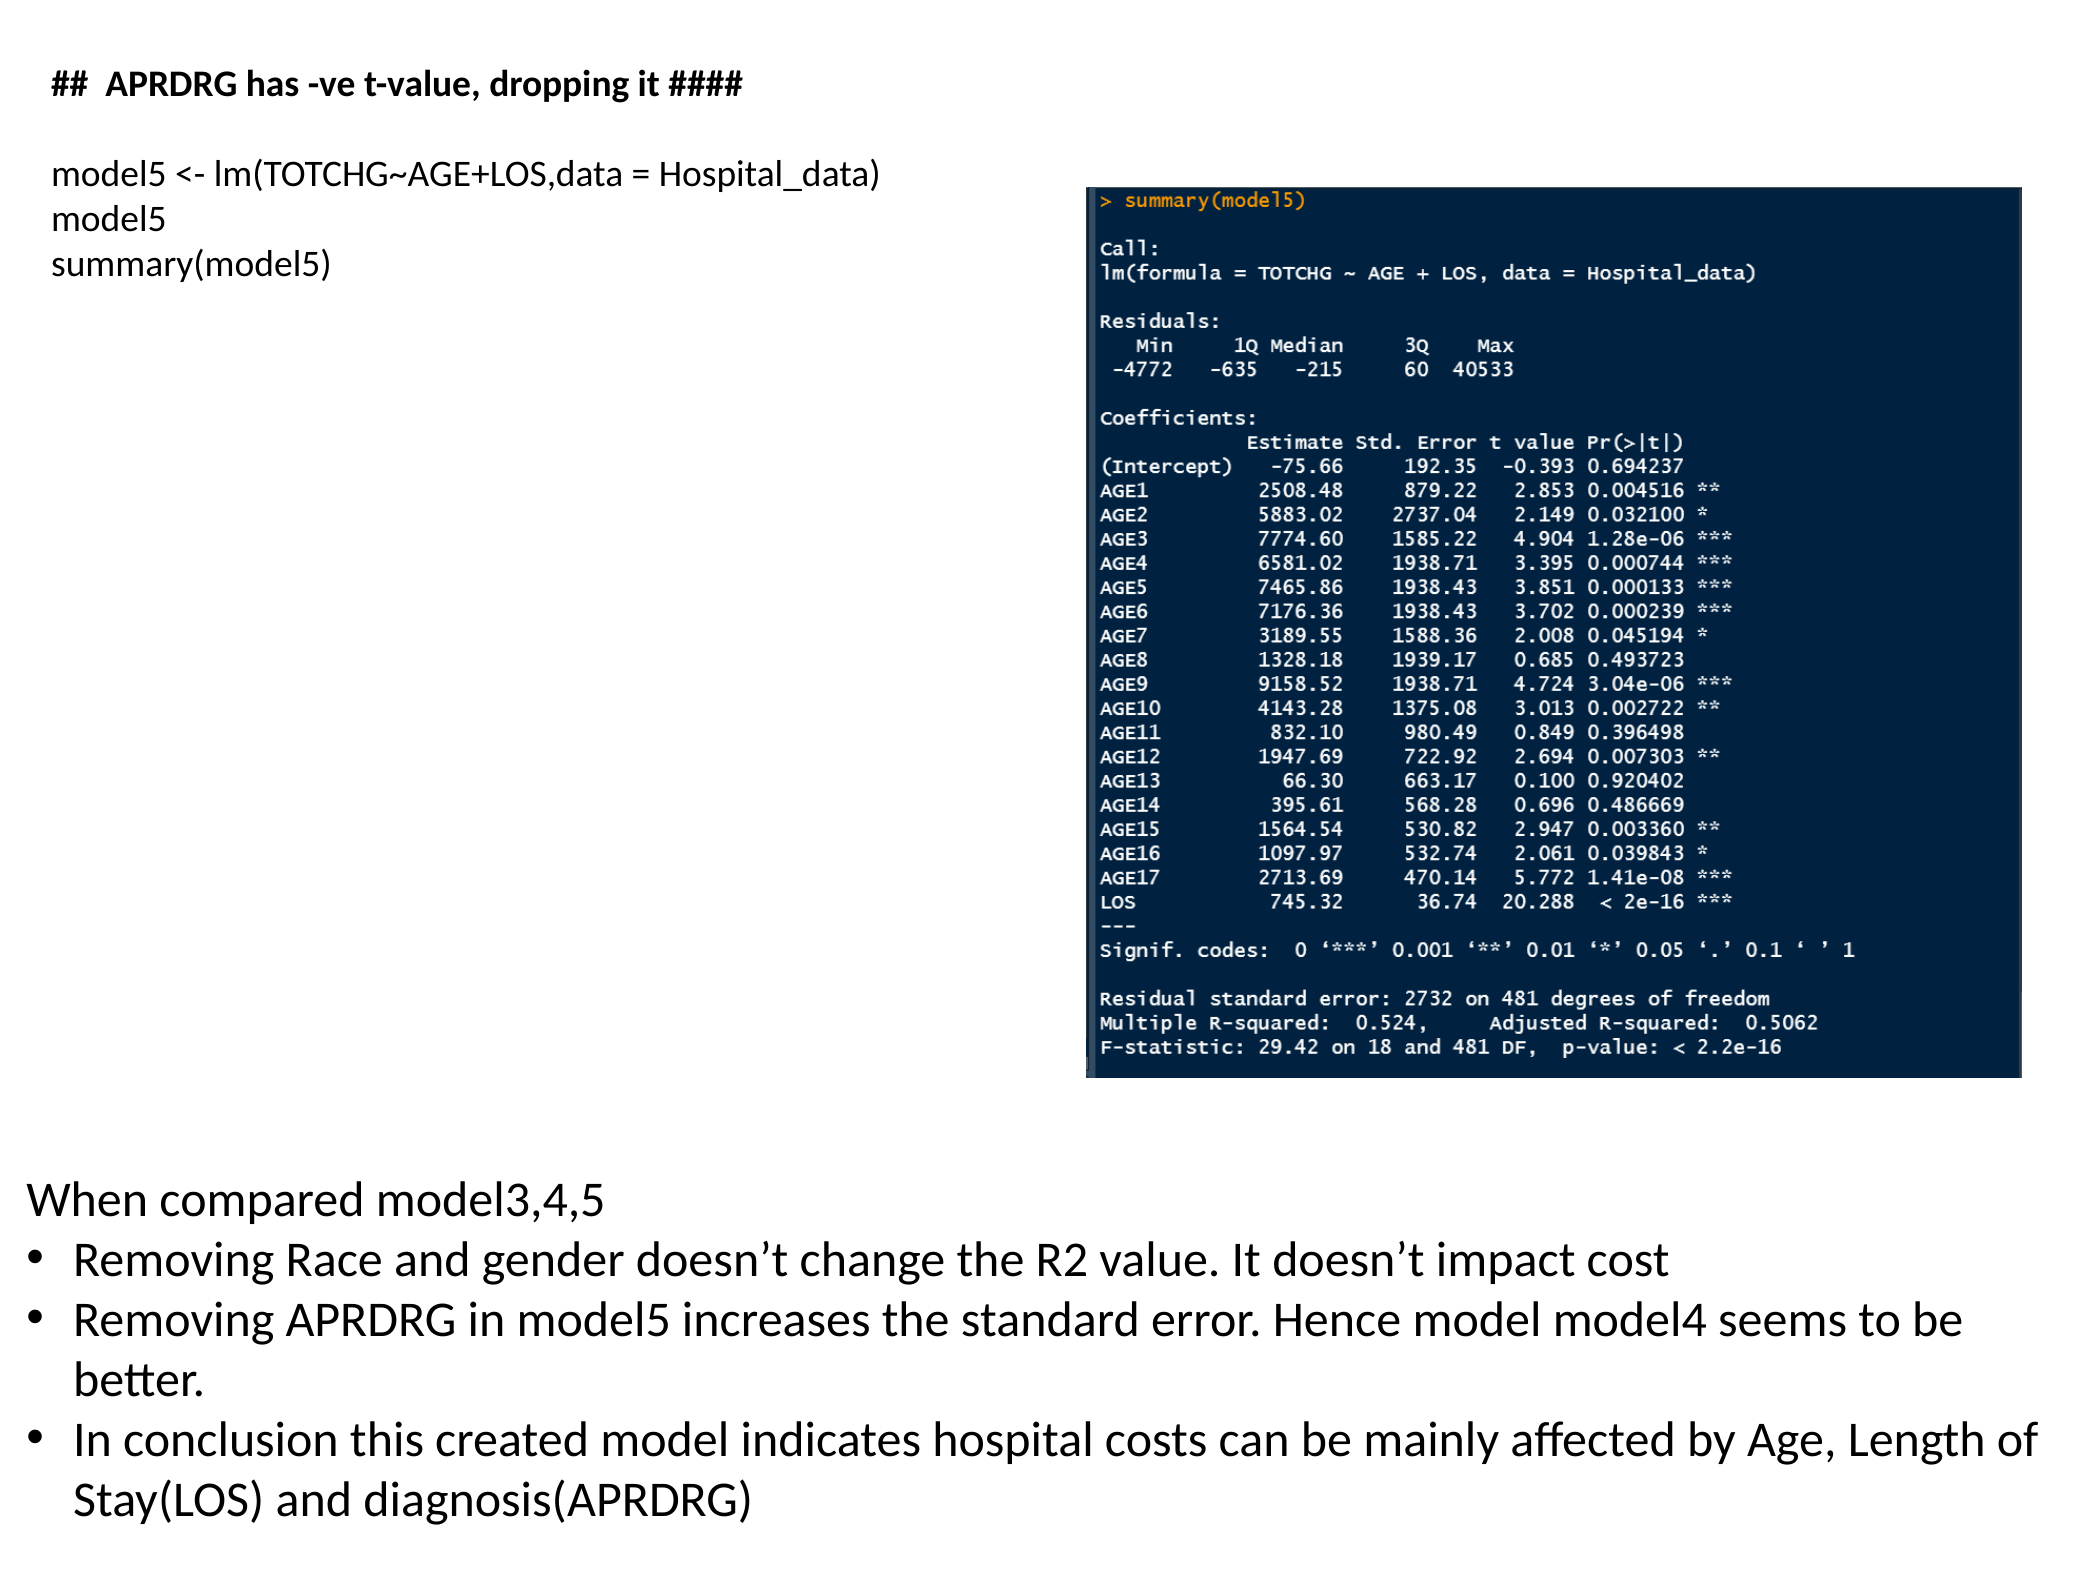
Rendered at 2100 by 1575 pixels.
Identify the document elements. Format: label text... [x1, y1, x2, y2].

text_box When compared model3,4,5 Removing Race and gender doesn’t change the R2 value. It doesn’t impact cost Removing APRDRG in model5 increases the standard error. Hence model model4 seems to be better. In conclusion this created model indicates hospital costs can be mainly affected by Age, Length of Stay(LOS) and diagnosis(APRDRG) [11, 1158, 2089, 1534]
text_box ## APRDRG has -ve t-value, dropping it #### model5 <- lm(TOTCHG~AGE+LOS,data = Hospital_data) model5 summary(model5) [36, 51, 1087, 291]
picture [1086, 187, 2022, 1078]
